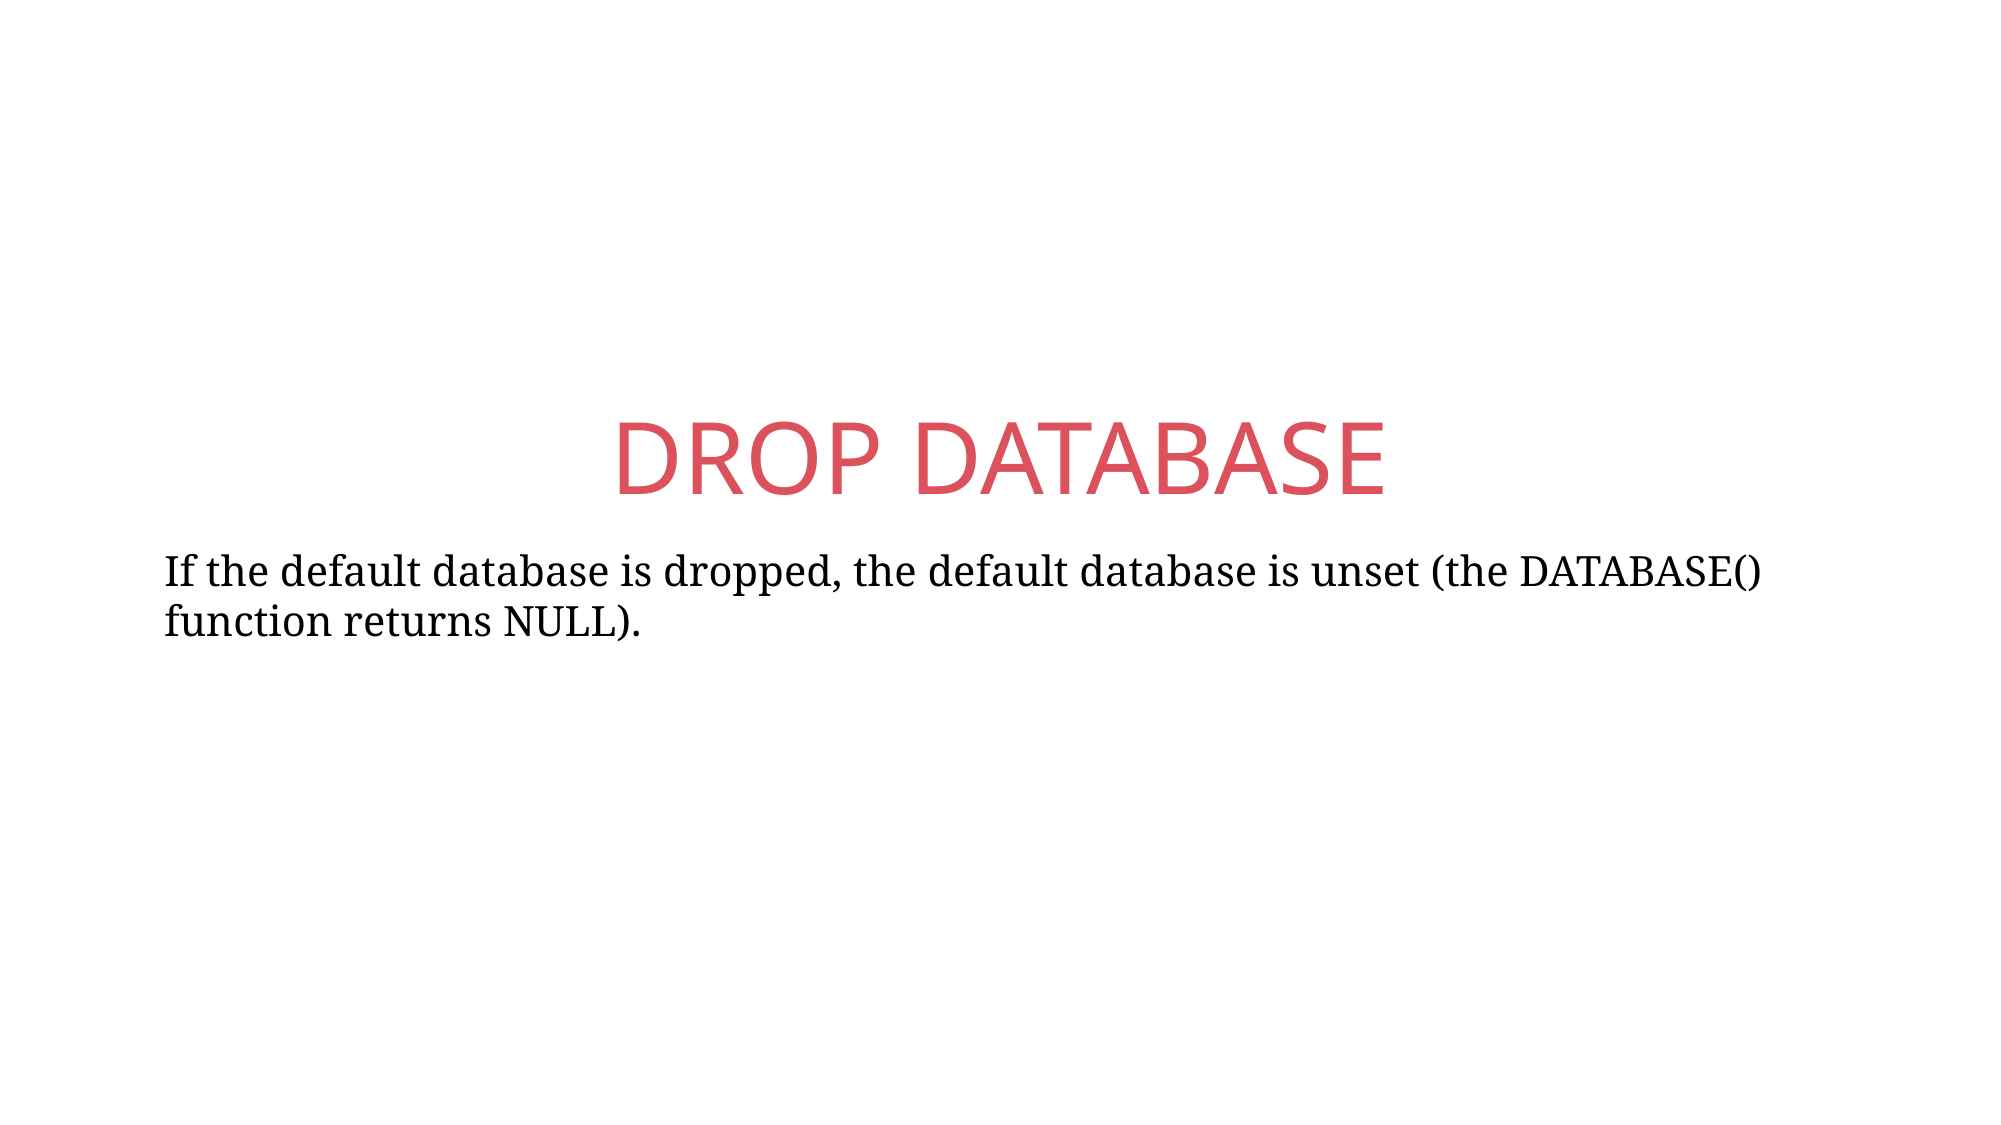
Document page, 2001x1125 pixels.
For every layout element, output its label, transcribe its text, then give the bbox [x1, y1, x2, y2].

text_box If the default database is dropped, the default database is unset (the DATABASE() function returns NULL). [149, 537, 1875, 653]
text_box DROP DATABASE [275, 387, 1725, 537]
